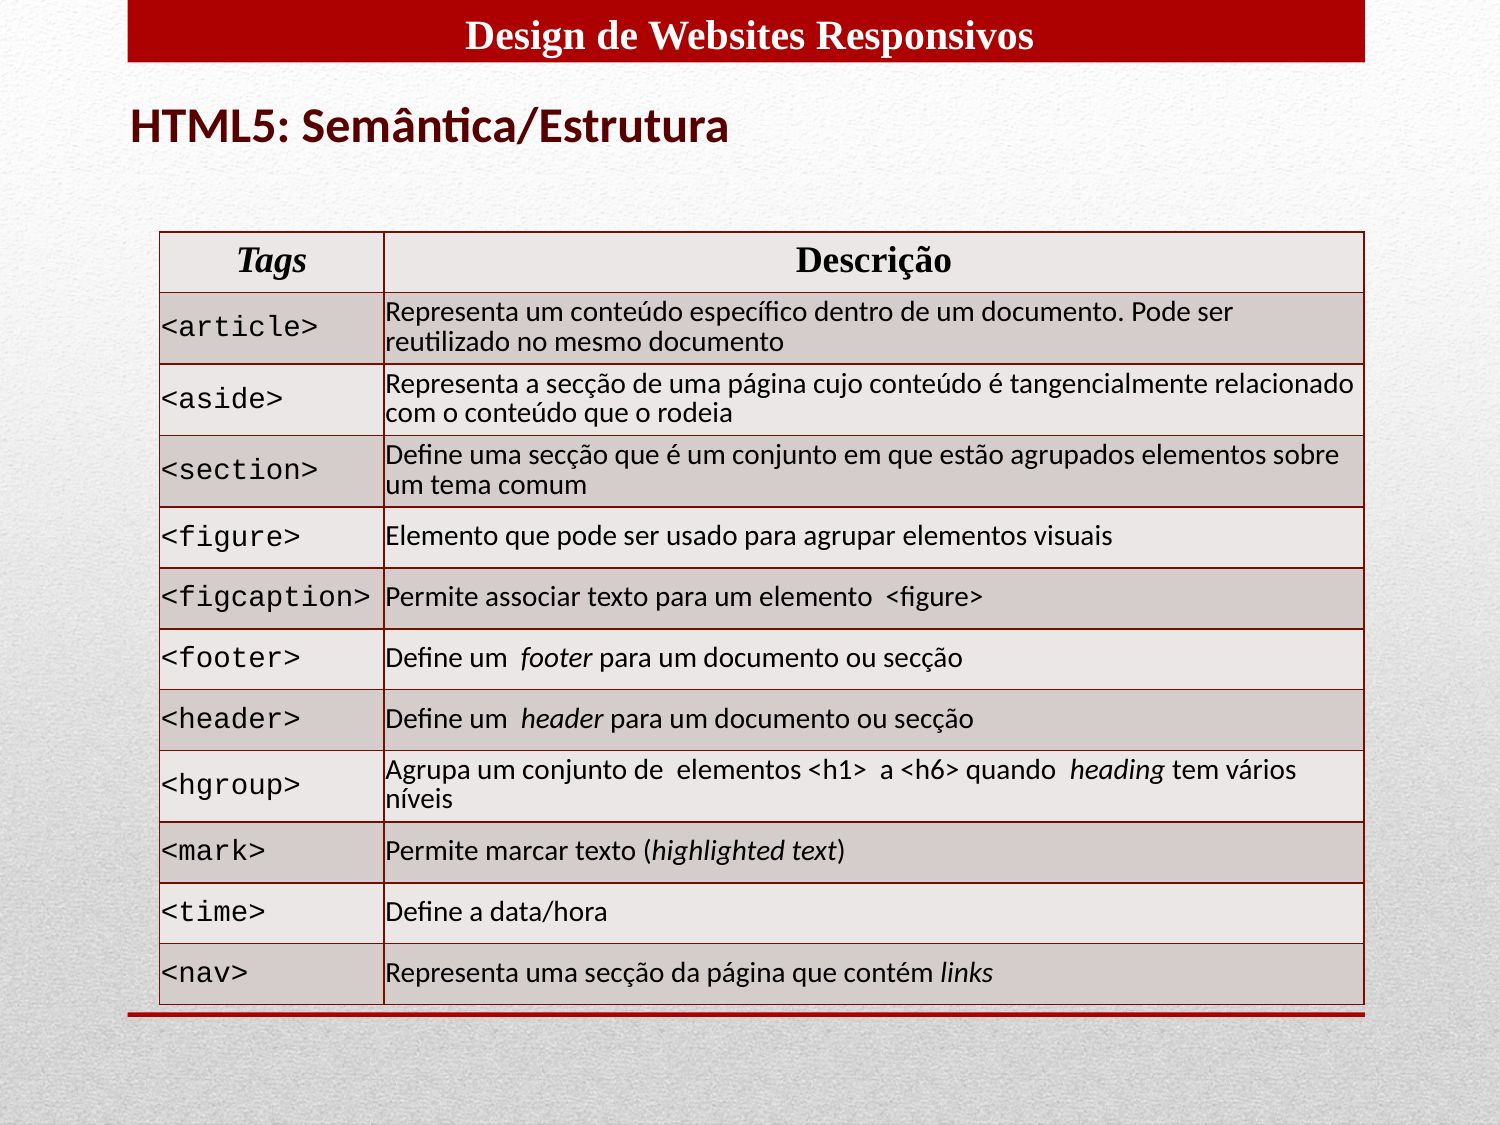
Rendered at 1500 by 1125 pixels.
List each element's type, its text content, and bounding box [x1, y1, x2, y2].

table_cell <footer> [160, 630, 383, 689]
table_cell Define a data/hora [385, 884, 1363, 943]
table_cell Representa um conteúdo específico dentro de um documento. Pode ser reutilizado no mesmo documento [385, 293, 1363, 363]
table_cell <nav> [160, 944, 383, 1004]
text_box HTML5: Semântica/Estrutura [115, 85, 745, 160]
table_cell Elemento que pode ser usado para agrupar elementos visuais [385, 508, 1363, 567]
table_cell <figure> [160, 508, 383, 567]
table_cell Define uma secção que é um conjunto em que estão agrupados elementos sobre um tema comum [385, 436, 1363, 506]
table_header Tags [160, 233, 383, 292]
table_cell <header> [160, 690, 383, 750]
table_cell Agrupa um conjunto de elementos <h1> a <h6> quando heading tem vários níveis [385, 751, 1363, 821]
table_cell <section> [160, 436, 383, 506]
table_cell <mark> [160, 823, 383, 882]
table_cell <hgroup> [160, 751, 383, 821]
table_cell Representa a secção de uma página cujo conteúdo é tangencialmente relacionado com o conteúdo que o rodeia [385, 365, 1363, 435]
table_cell Define um footer para um documento ou secção [385, 630, 1363, 689]
table_cell Representa uma secção da página que contém links [385, 944, 1363, 1004]
table_cell <figcaption> [160, 569, 383, 628]
table_header Descrição [385, 233, 1363, 292]
table_cell Permite marcar texto (highlighted text) [385, 823, 1363, 882]
table_cell <time> [160, 884, 383, 943]
table_cell <article> [160, 293, 383, 363]
table_cell Permite associar texto para um elemento <figure> [385, 569, 1363, 628]
table_cell Define um header para um documento ou secção [385, 690, 1363, 750]
table_cell <aside> [160, 365, 383, 435]
